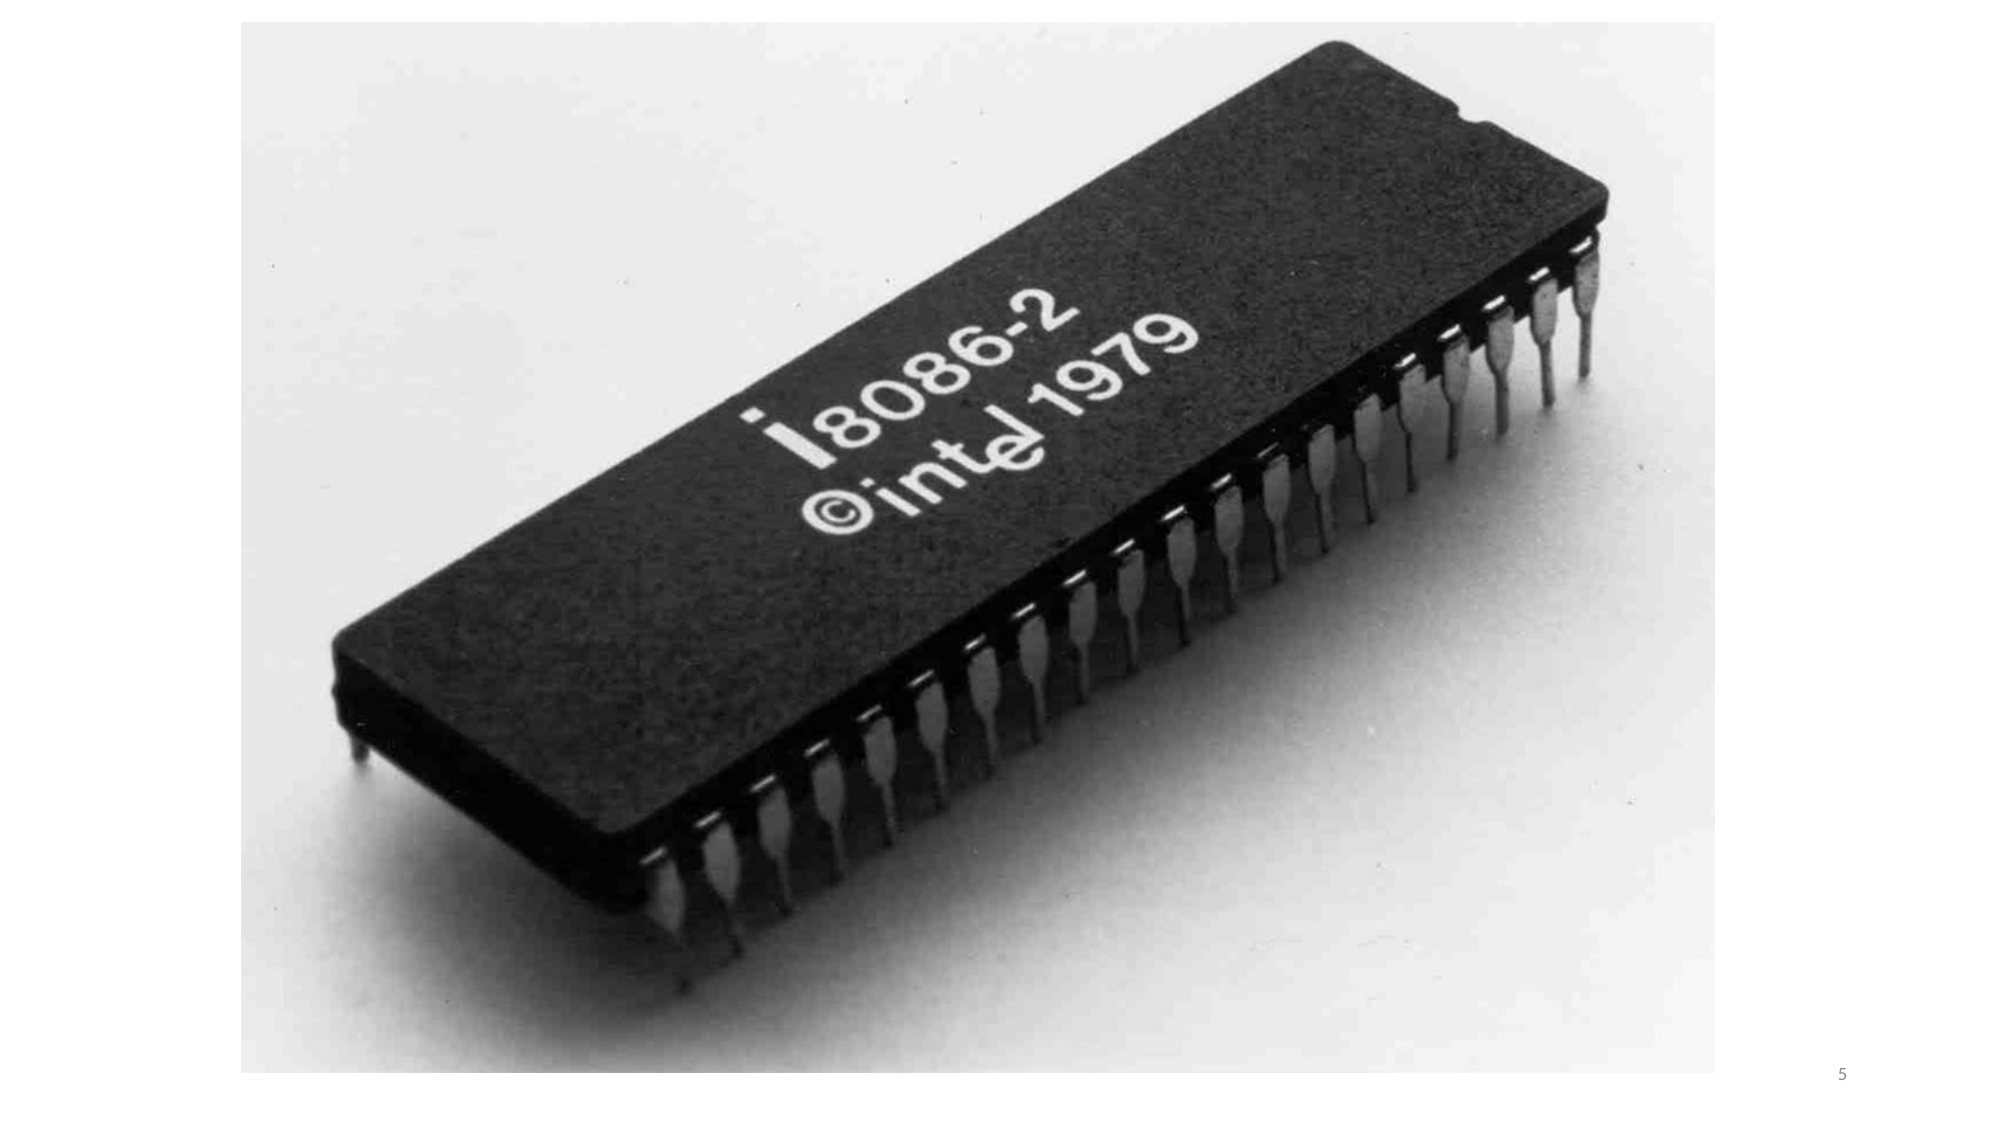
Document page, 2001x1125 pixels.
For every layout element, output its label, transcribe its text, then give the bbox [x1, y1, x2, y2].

picture [241, 22, 1715, 1073]
slide_number 5 [1412, 1042, 1863, 1103]
